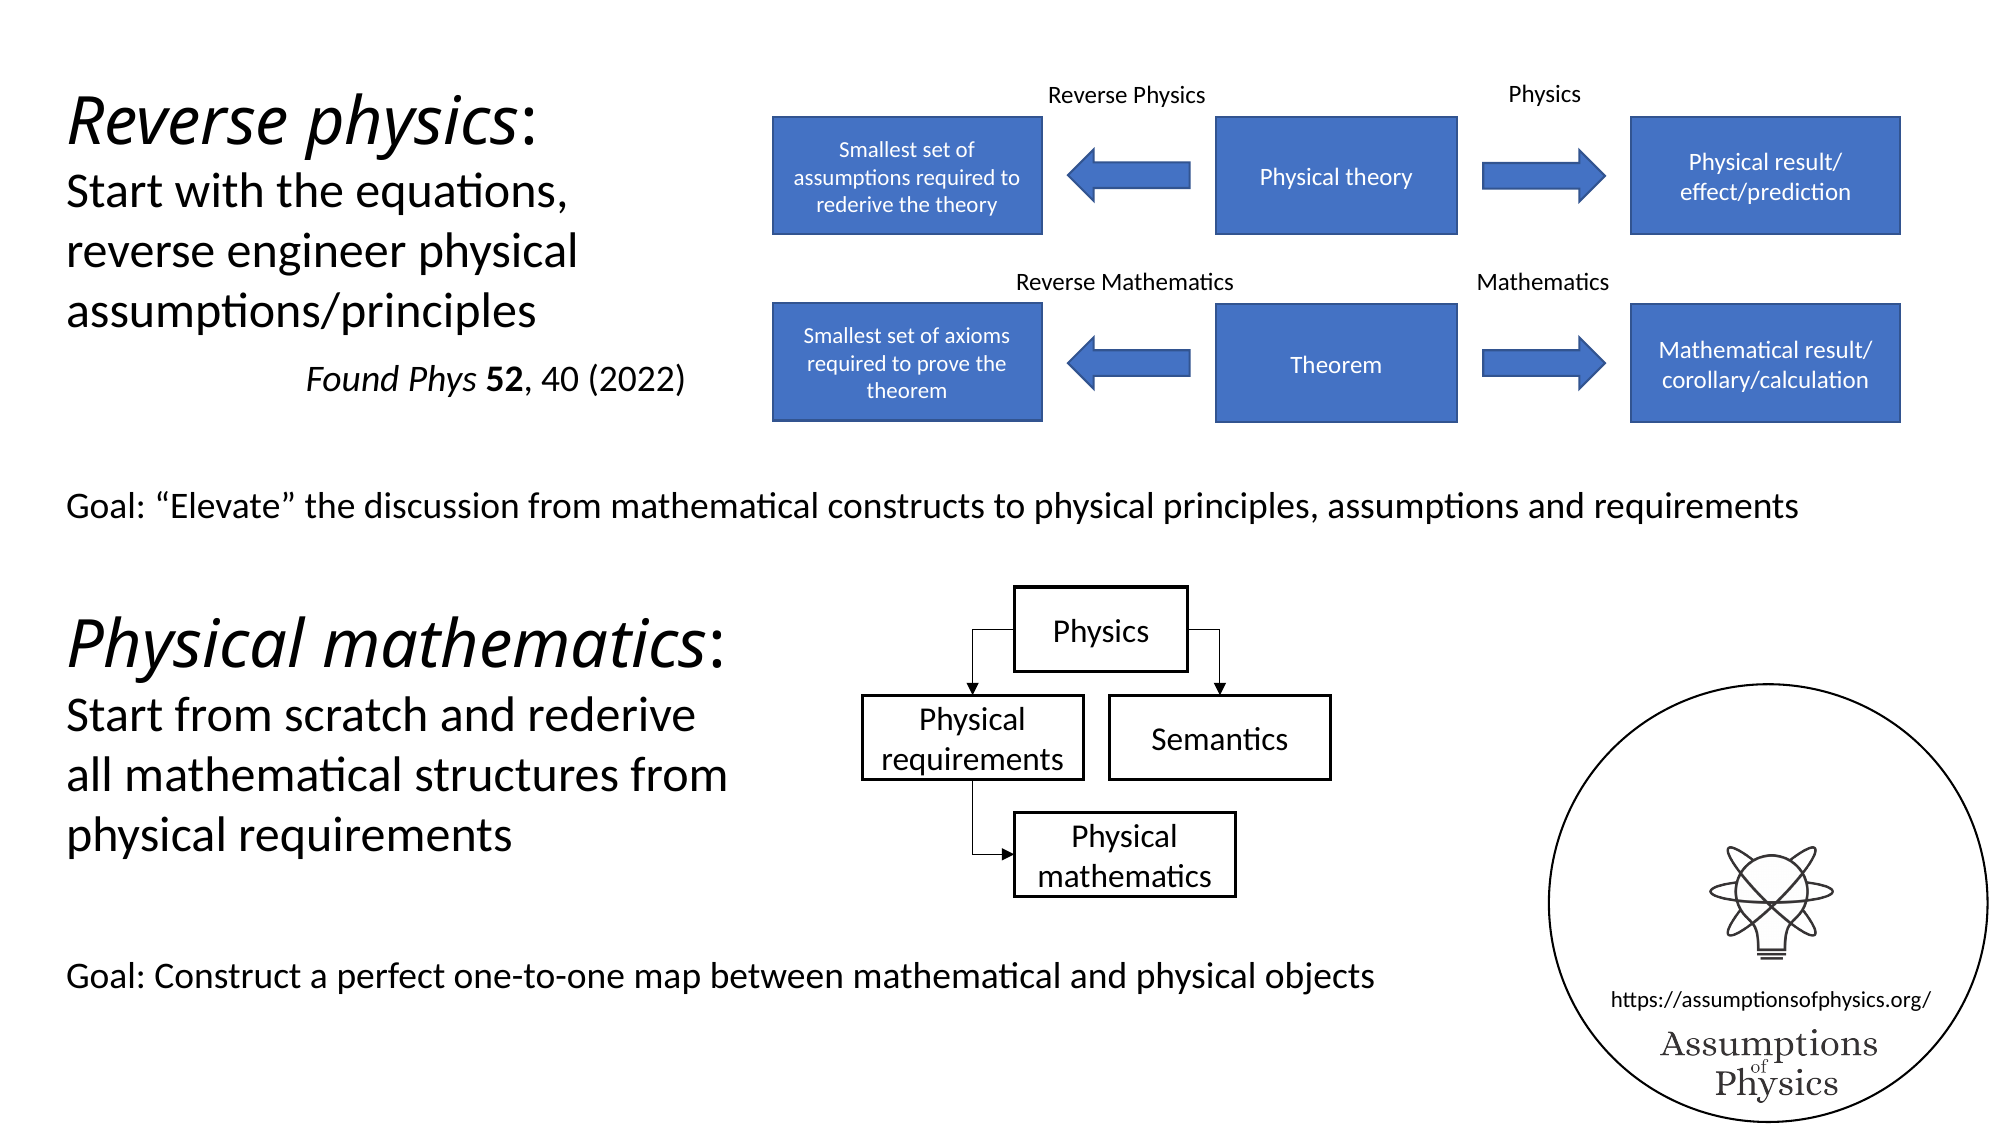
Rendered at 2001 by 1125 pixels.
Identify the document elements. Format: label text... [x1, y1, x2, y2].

picture [1709, 846, 1834, 943]
text_box Goal: “Elevate” the discussion from mathematical constructs to physical principles, assumptions and requirements [51, 474, 1960, 534]
text_box Physical mathematics: Start from scratch and rederive all mathematical structures from physical requirements [51, 593, 762, 869]
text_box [862, 586, 1331, 897]
text_box Found Phys 52, 40 (2022) [291, 346, 702, 407]
picture [1660, 1029, 1877, 1103]
text_box Goal: Construct a perfect one-to-one map between mathematical and physical objects [51, 943, 1960, 1004]
text_box Reverse physics: Start with the equations, reverse engineer physical assumptions/principles [51, 70, 730, 346]
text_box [772, 70, 1901, 422]
